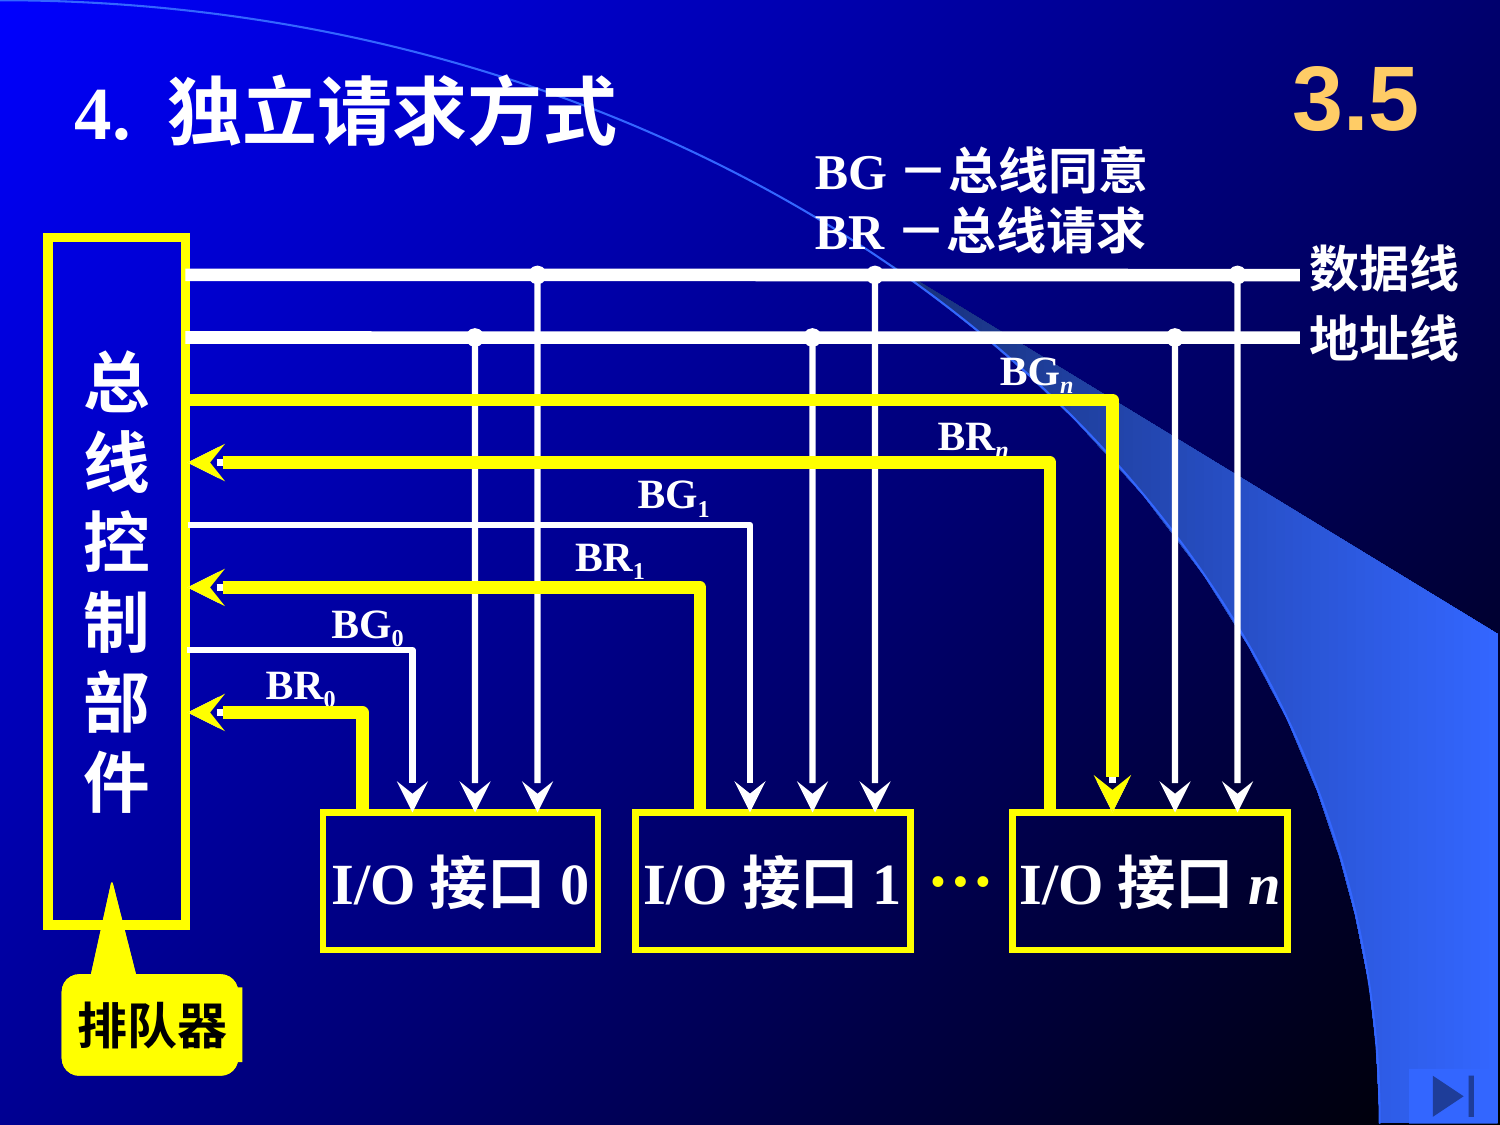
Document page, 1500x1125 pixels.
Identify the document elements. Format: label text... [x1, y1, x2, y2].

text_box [62, 974, 243, 1076]
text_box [187, 462, 1051, 813]
text_box [1409, 1068, 1498, 1124]
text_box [47, 72, 1476, 951]
text_box 4. 独立请求方式 [59, 57, 750, 70]
text_box 3.5 [1262, 24, 1450, 70]
